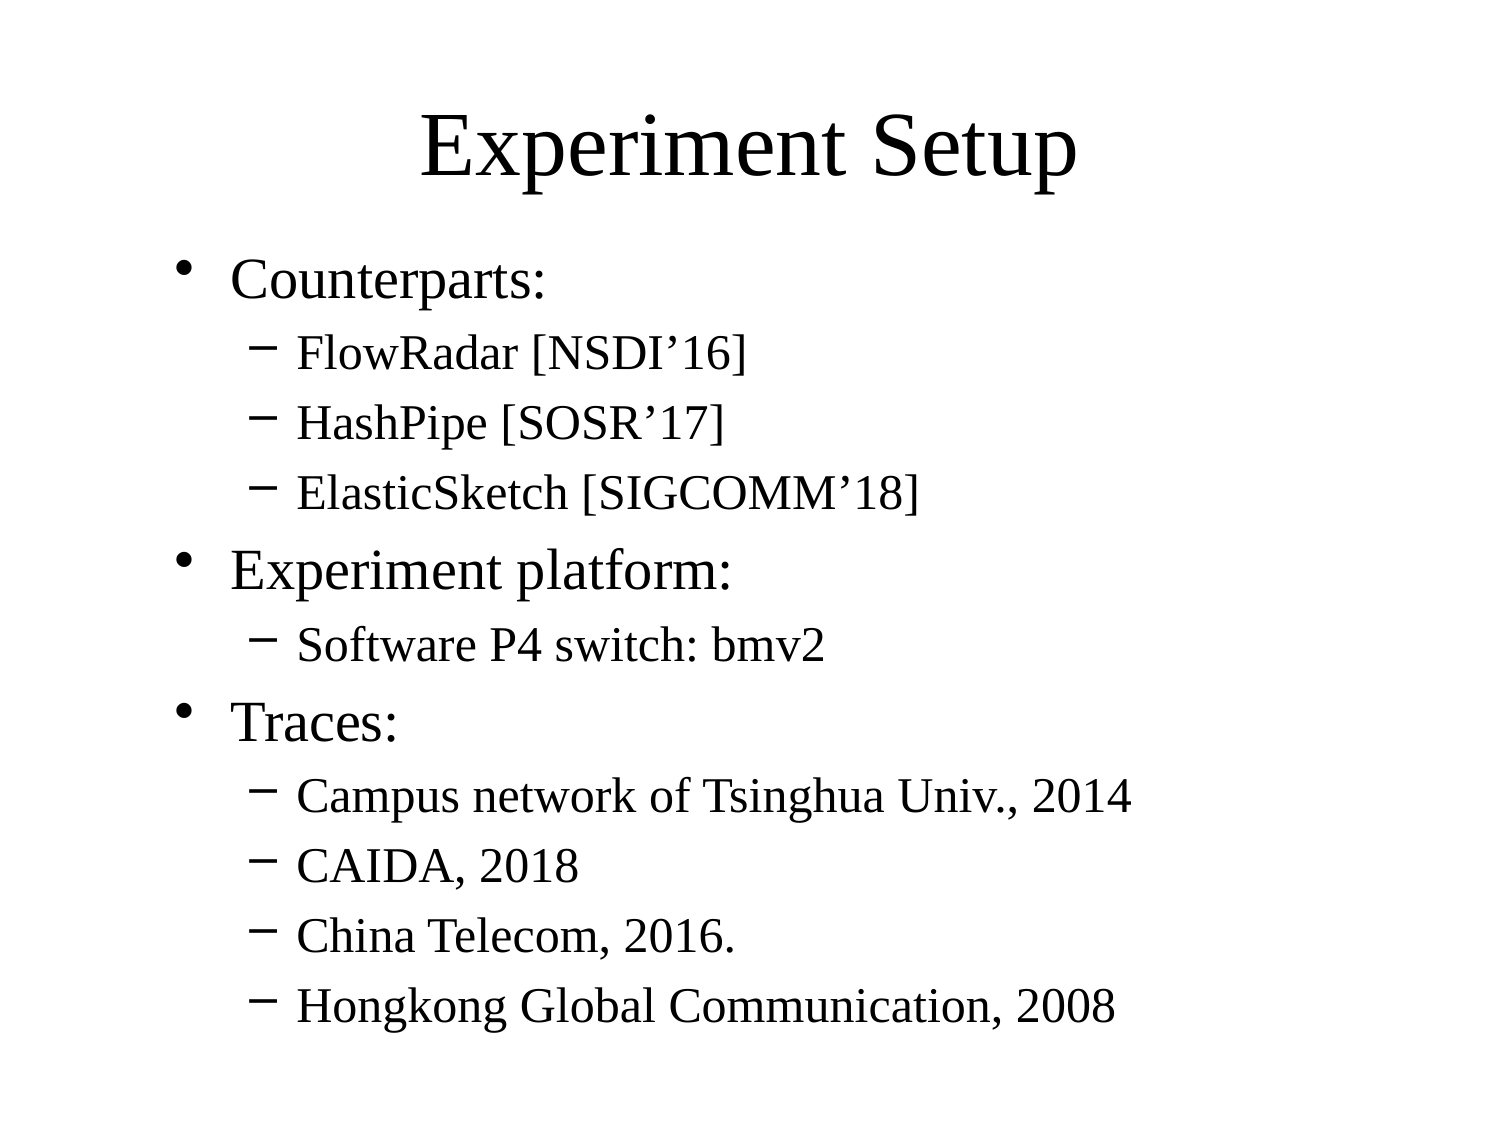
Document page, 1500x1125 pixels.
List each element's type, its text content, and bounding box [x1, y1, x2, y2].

list Counterparts: FlowRadar [NSDI’16] HashPipe [SOSR’17] ElasticSketch [SIGCOMM’18] Experiment platform: Software P4 switch: bmv2 Traces: Campus network of Tsinghua Univ., 2014 CAIDA, 2018 China Telecom, 2016. Hongkong Global Communication, 2008 [159, 232, 1341, 1114]
title Experiment Setup [75, 45, 1425, 233]
